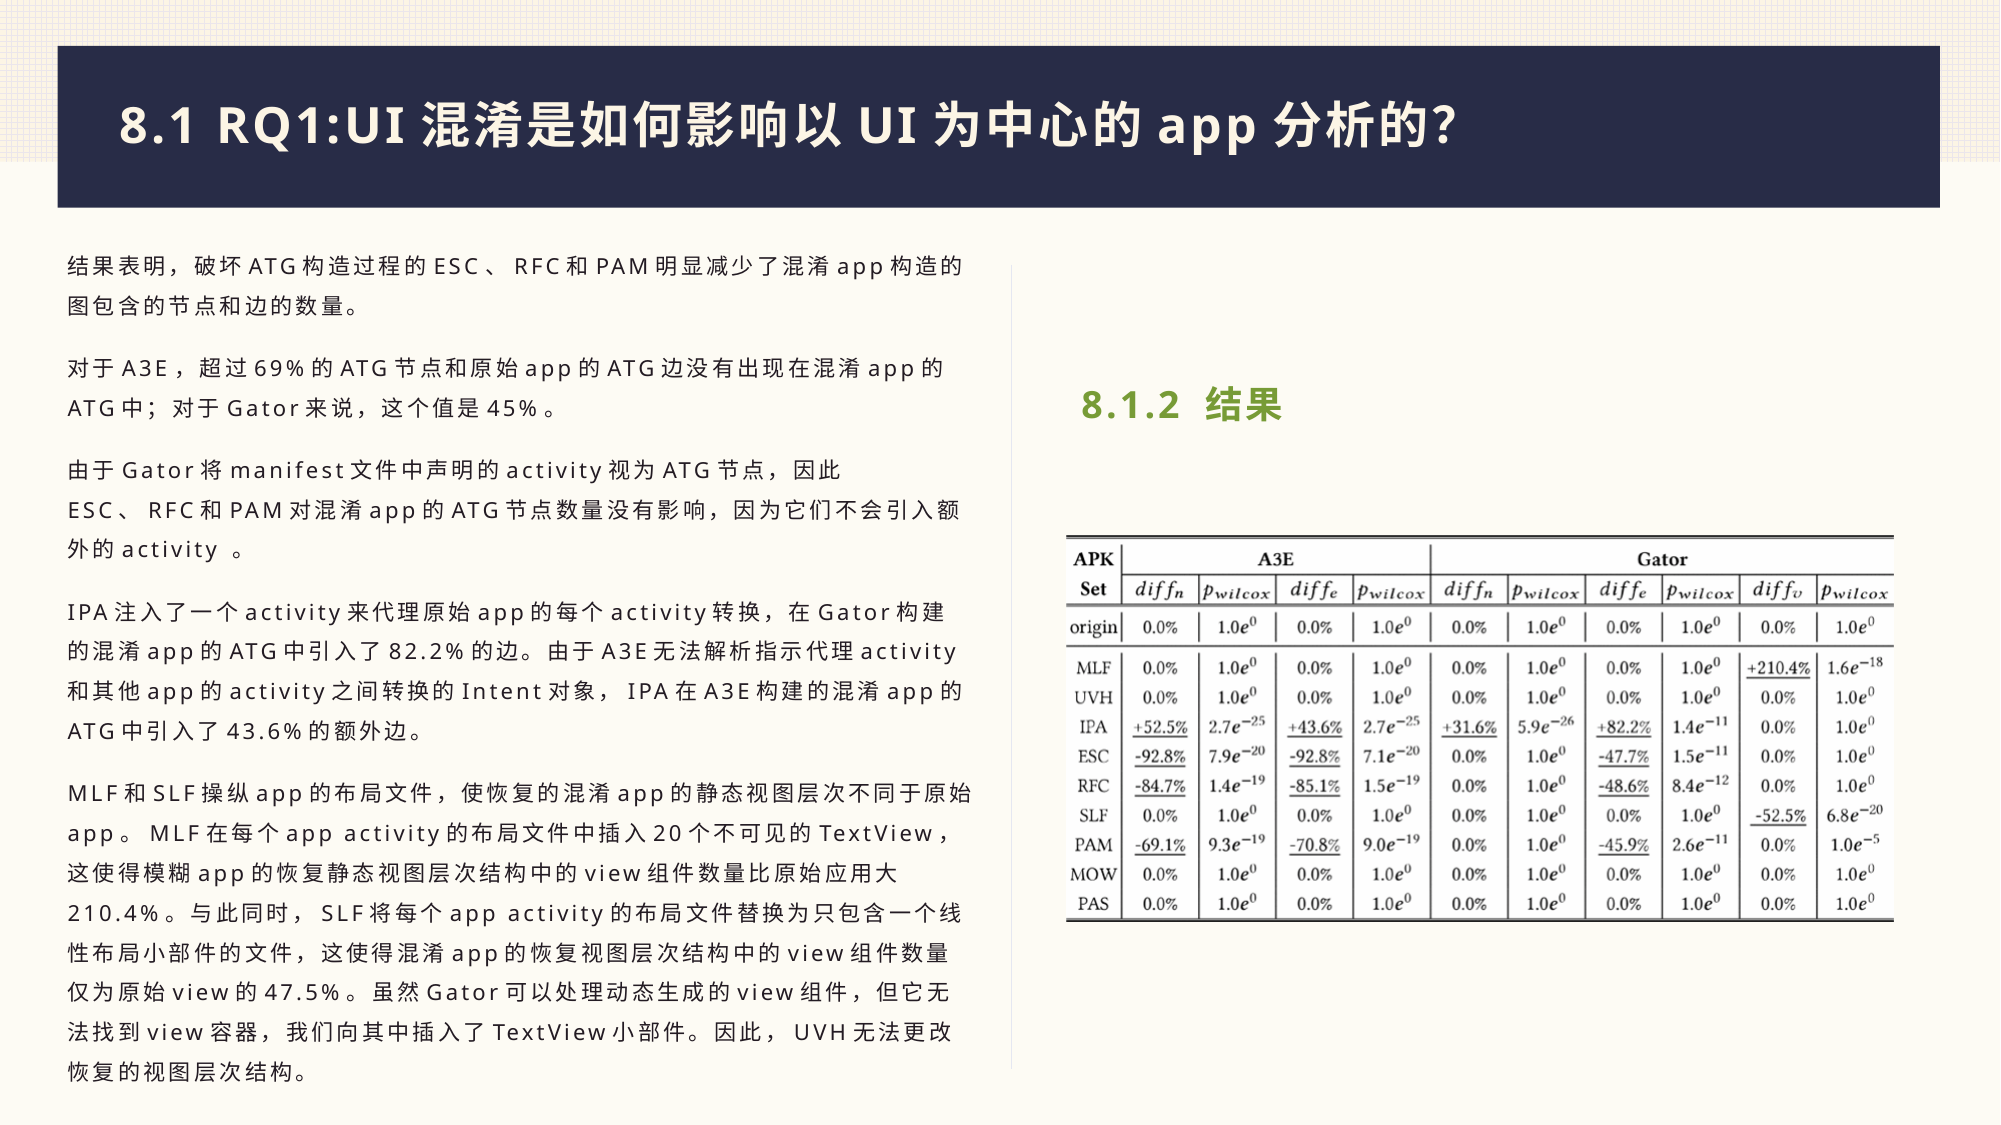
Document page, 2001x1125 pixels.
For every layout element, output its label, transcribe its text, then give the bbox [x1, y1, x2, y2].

list 8.1.2 结果 [1066, 334, 1894, 450]
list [1066, 535, 1894, 922]
title 8.1 RQ1:UI混淆是如何影响以UI为中心的app分析的？ [104, 79, 1894, 176]
list 结果表明，破坏ATG构造过程的ESC、RFC和PAM明显减少了混淆app构造的图包含的节点和边的数量。 对于A3E，超过69%的ATG节点和原始app的ATG边没有出现在混淆app的ATG中；对于Gator来说，这个值是45%。 由于Gator将manifest文件中声明的activity视为ATG节点，因此ESC、RFC和PAM对混淆app的ATG节点数量没有影响，因为它们不会引入额外的activity 。 IPA注入了一个activity来代理原始app的每个activity转换，在Gator构建的混淆app的ATG中引入了82.2%的边。由于A3E无法解析指示代理activity和其他app的activity之间转换的Intent对象，IPA在A3E构建的混淆app的ATG中引入了43.6%的额外边。 MLF和SLF操纵app的布局文件，使恢复的混淆app的静态视图层次不同于原始app。MLF在每个app activity的布局文件中插入20个不可见的TextView，这使得模糊app的恢复静态视图层次结构中的view组件数量比原始应用大210.4%。与此同时，SLF将每个app activity的布局文件替换为只包含一个线性布局小部件的文件，这使得混淆app的恢复视图层次结构中的view组件数量仅为原始view的47.5%。虽然Gator可以处理动态生成的view组件，但它无法找到view容器，我们向其中插入了TextView小部件。因此，UVH无法更改恢复的视图层次结构。 [52, 231, 988, 1094]
